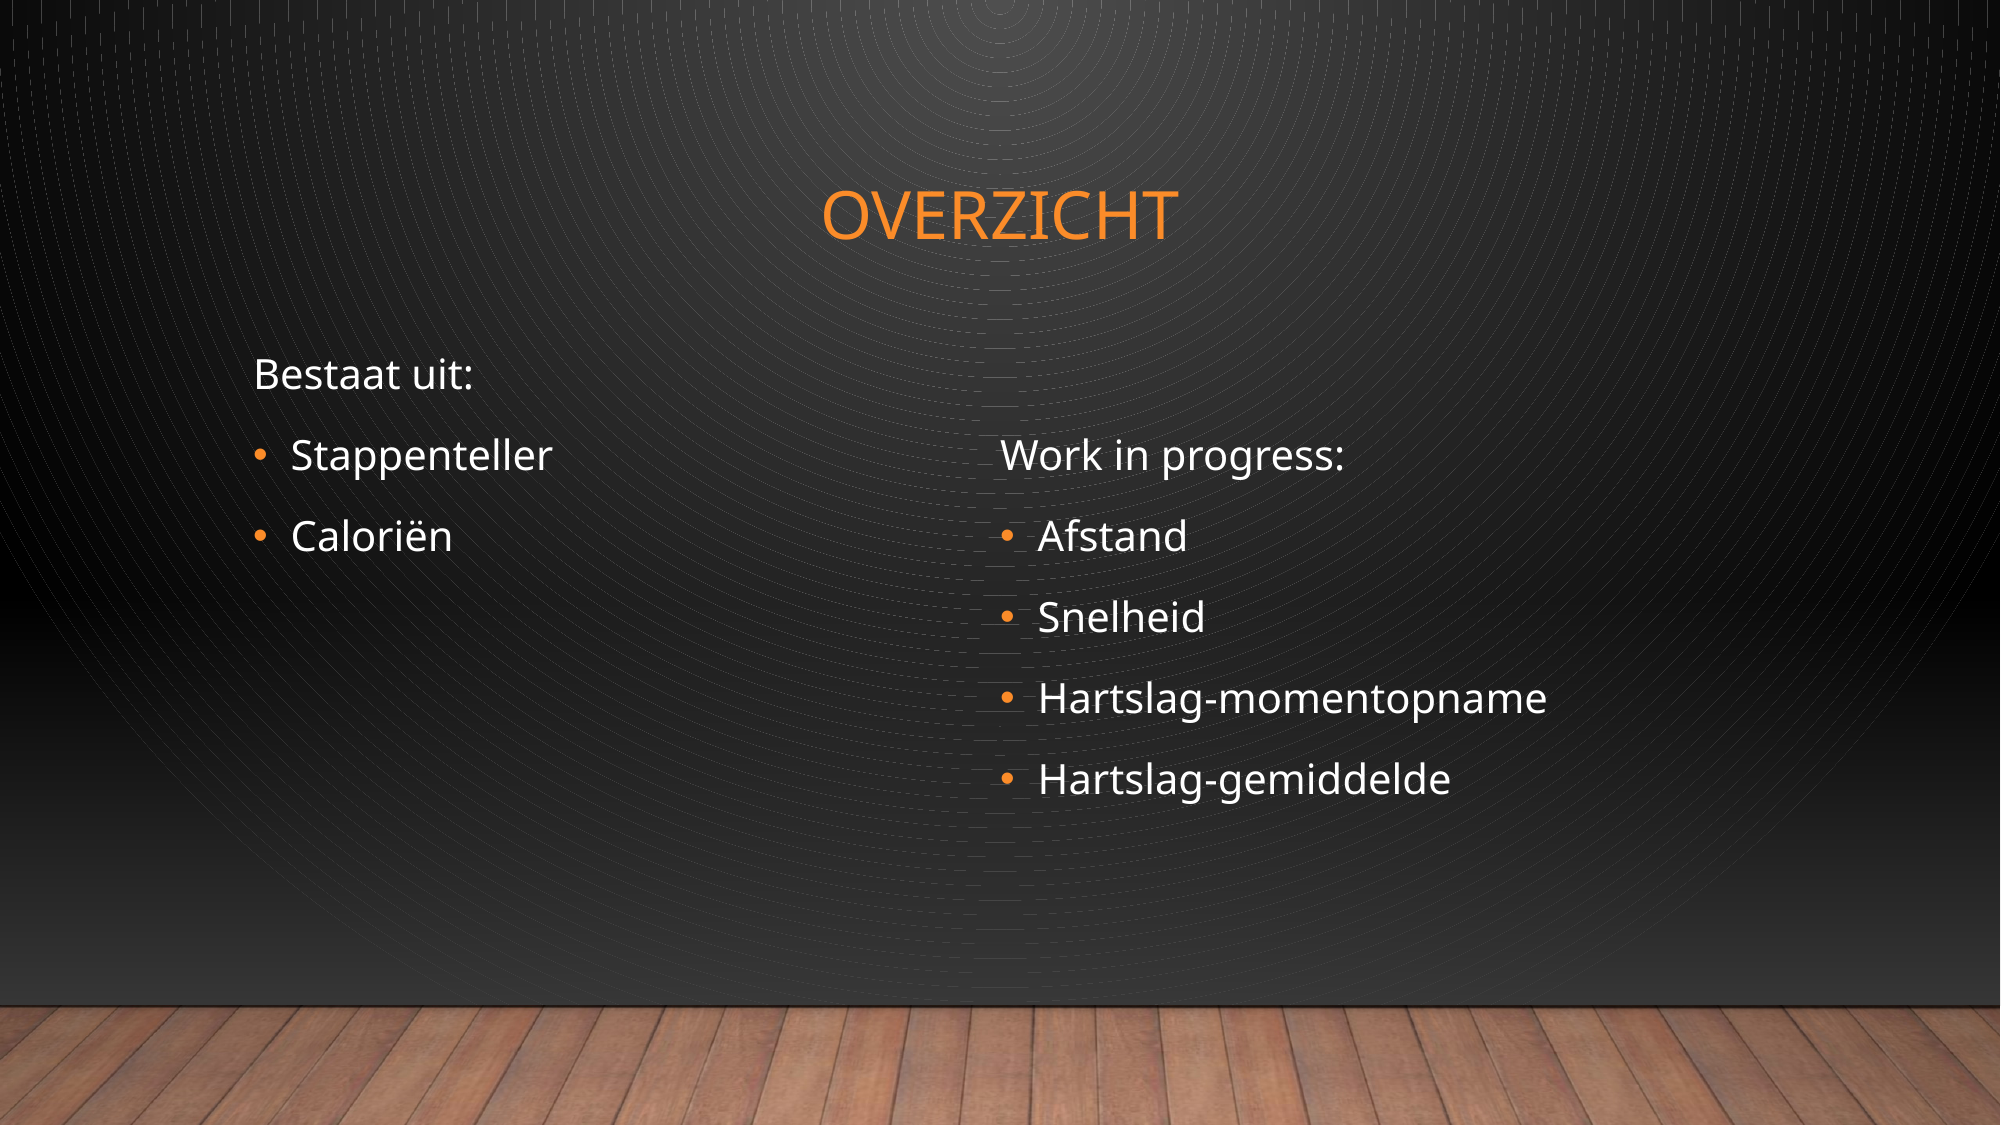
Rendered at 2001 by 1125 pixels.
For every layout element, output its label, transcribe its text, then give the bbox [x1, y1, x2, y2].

title overzicht [238, 131, 1763, 305]
list Bestaat uit: Stappenteller Caloriën Work in progress: Afstand Snelheid Hartslag-momentopname Hartslag-gemiddelde [238, 330, 1763, 897]
picture [0, 1005, 2000, 1125]
